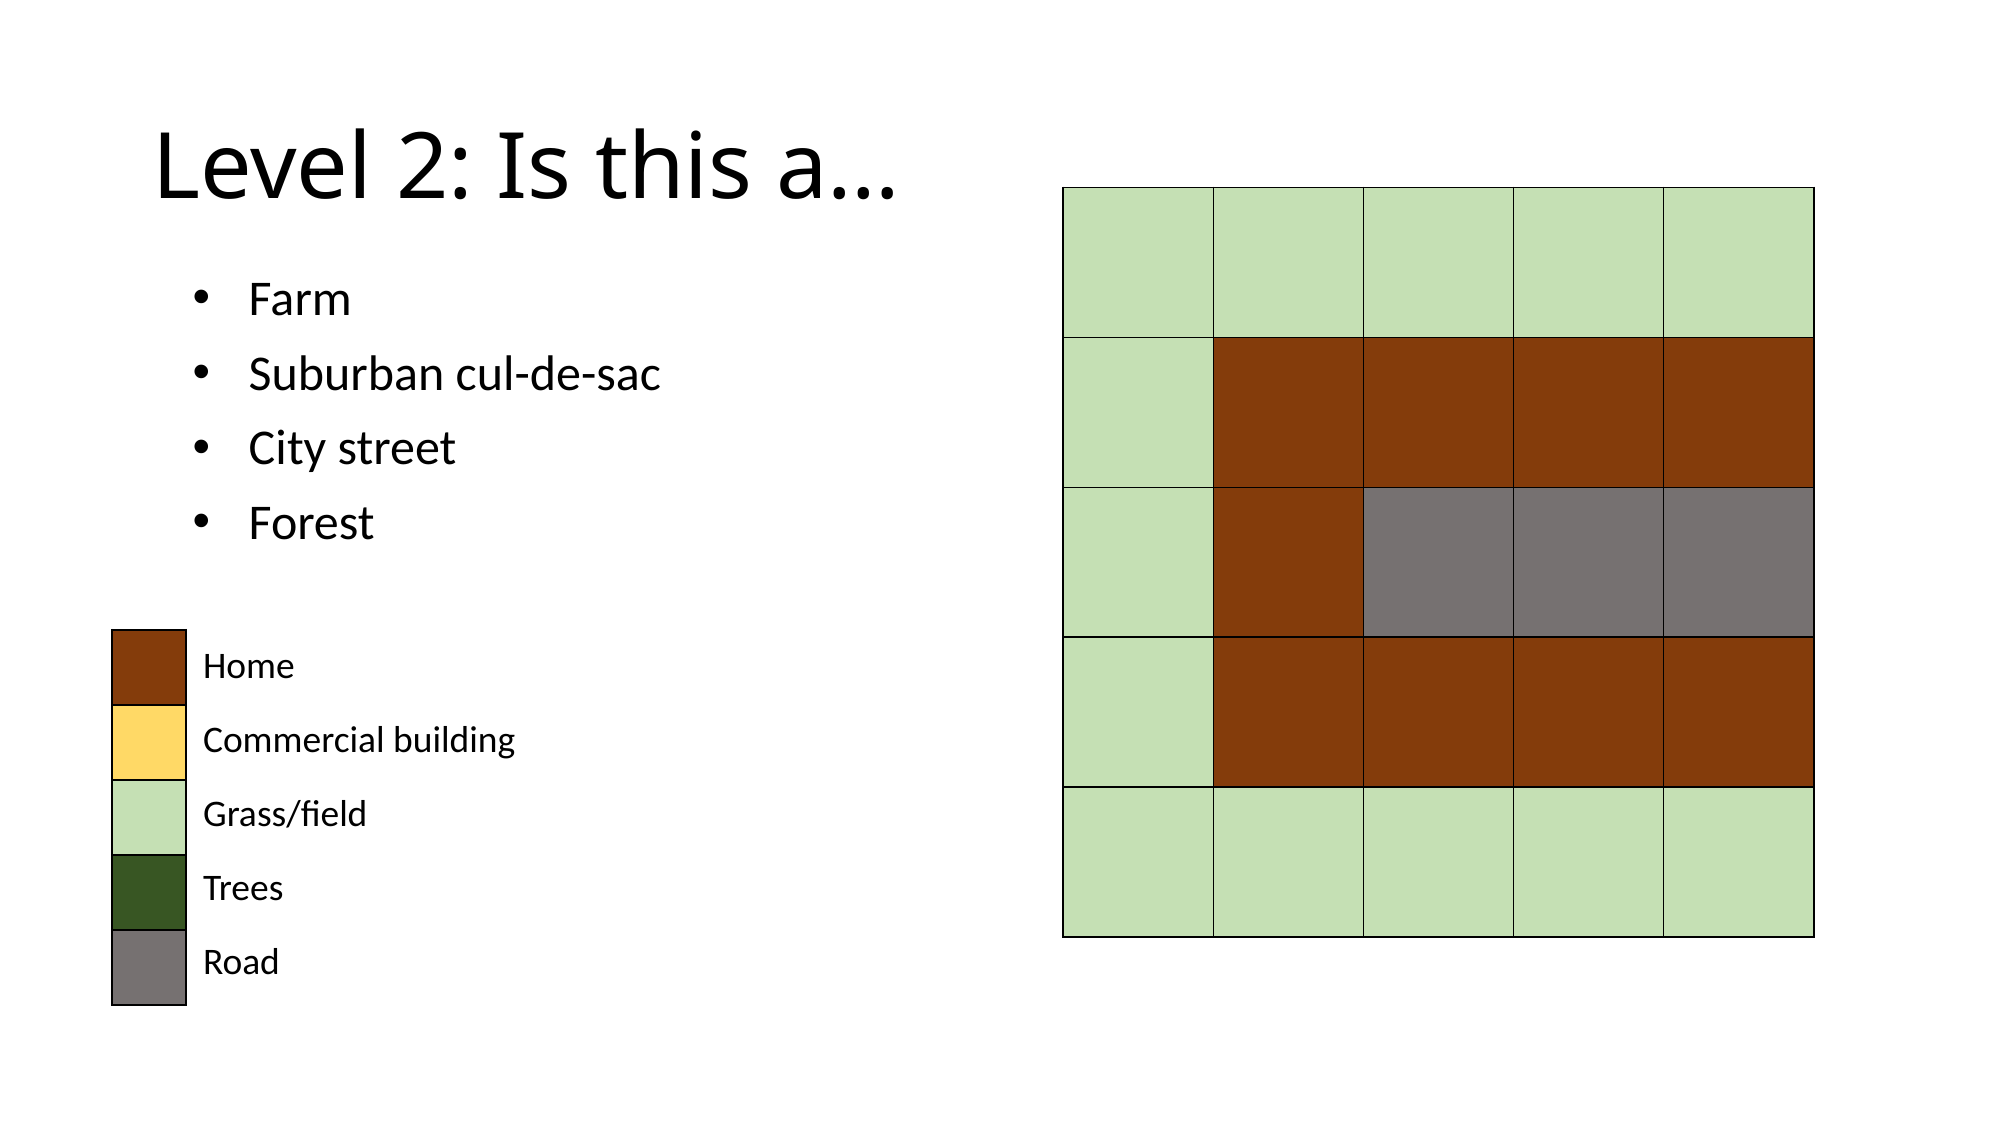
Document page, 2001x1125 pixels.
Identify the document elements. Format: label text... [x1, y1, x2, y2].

table_cell [1514, 338, 1663, 487]
table_cell [113, 856, 185, 929]
table_header [1364, 278, 1513, 337]
table_header [1064, 278, 1213, 337]
table_cell [1064, 338, 1213, 487]
table_cell [1214, 488, 1363, 636]
table_cell [1214, 638, 1363, 786]
table_header [1514, 278, 1663, 337]
table_header [1214, 278, 1363, 337]
table_cell [1364, 488, 1513, 636]
table_cell [1664, 788, 1813, 936]
table_cell [1064, 488, 1213, 636]
table_cell [1214, 788, 1363, 936]
table_cell [113, 781, 185, 854]
table_cell [1364, 338, 1513, 487]
table_cell [1364, 788, 1513, 936]
text_box Level 2: Is this a… [137, 59, 1863, 278]
table_cell [1064, 638, 1213, 786]
table_cell [1514, 788, 1663, 936]
table_cell [113, 931, 185, 1004]
table_cell [1064, 788, 1213, 936]
table_cell [1664, 638, 1813, 786]
text_box Home Commercial building Grass/field Trees Road [188, 633, 531, 990]
table_cell [1364, 638, 1513, 786]
table_cell [113, 706, 185, 779]
table_cell [1664, 488, 1813, 636]
table_cell [1664, 338, 1813, 487]
table_cell [1514, 488, 1663, 636]
table_header [1664, 278, 1813, 337]
table_cell [1514, 638, 1663, 786]
table_header [113, 631, 185, 704]
text_box Farm Suburban cul-de-sac City street Forest [177, 264, 799, 607]
table_cell [1214, 338, 1363, 487]
